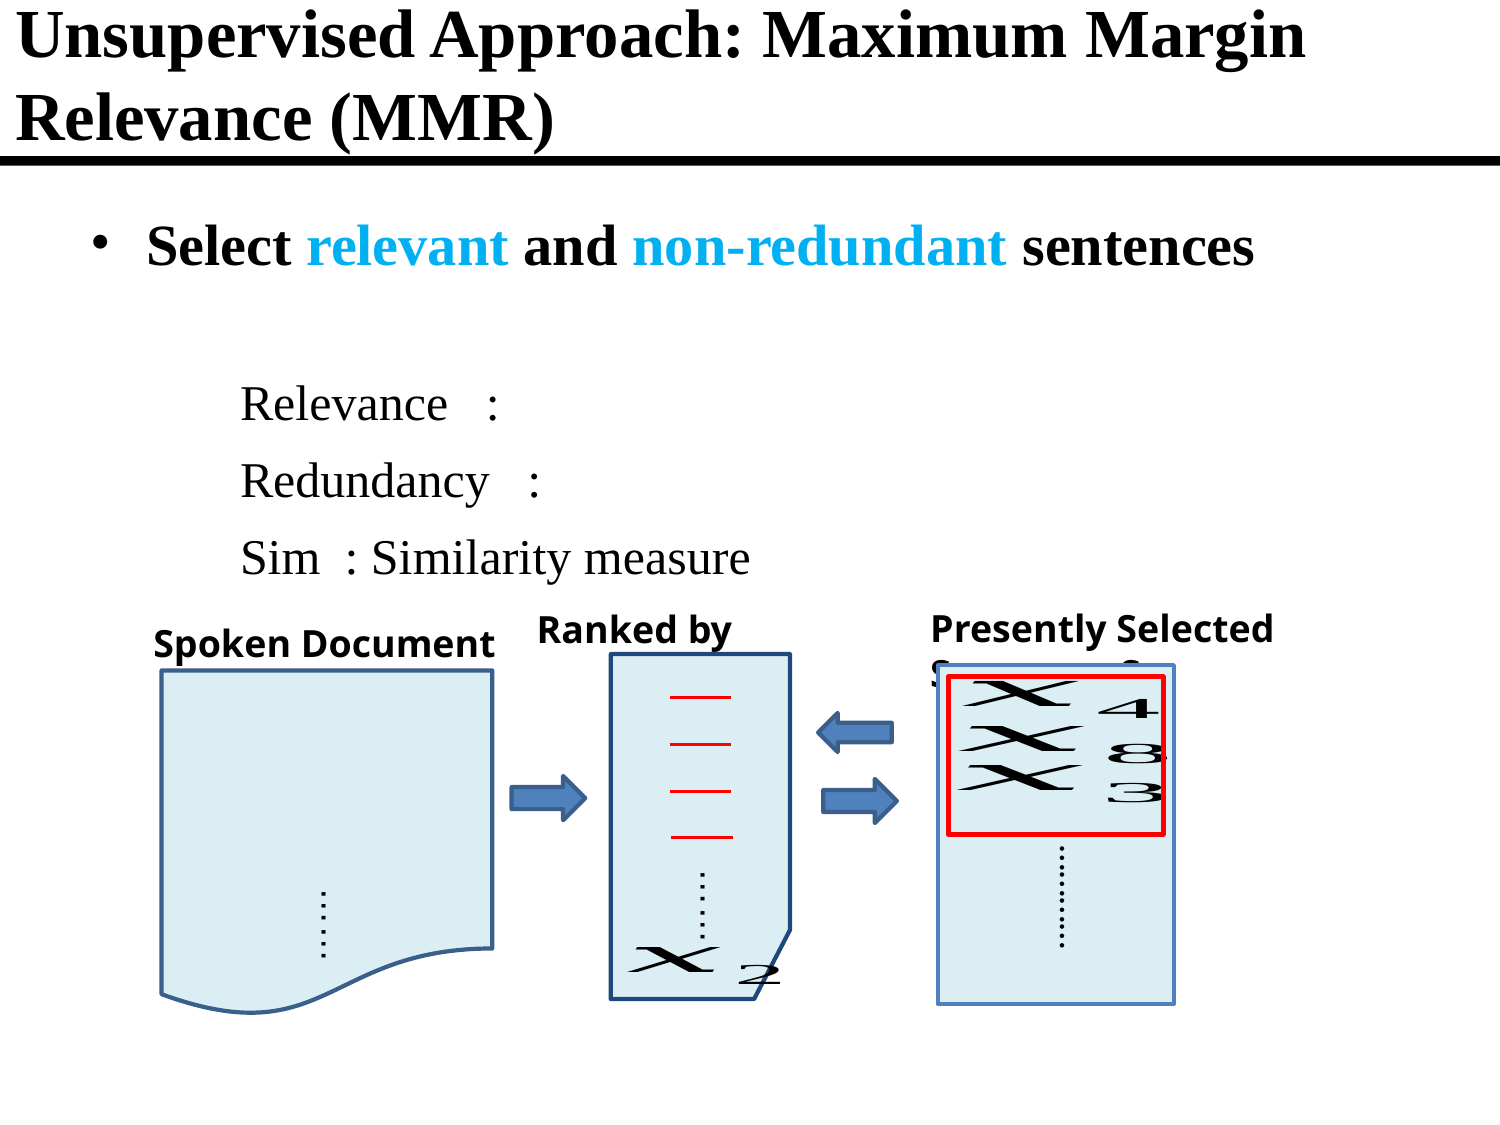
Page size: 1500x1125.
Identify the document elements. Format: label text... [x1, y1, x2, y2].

text_box Presently Selected Summary S [915, 597, 1424, 703]
text_box …… [291, 851, 367, 999]
text_box …… [669, 832, 746, 980]
text_box [815, 710, 894, 755]
text_box [608, 651, 793, 1002]
text_box ………… [1029, 836, 1106, 1004]
text_box [946, 675, 1165, 836]
text_box [159, 668, 495, 1015]
title Unsupervised Approach: Maximum Margin Relevance (MMR) [0, 12, 1499, 131]
text_box [509, 774, 588, 823]
text_box [936, 663, 1176, 1006]
text_box [821, 776, 900, 826]
